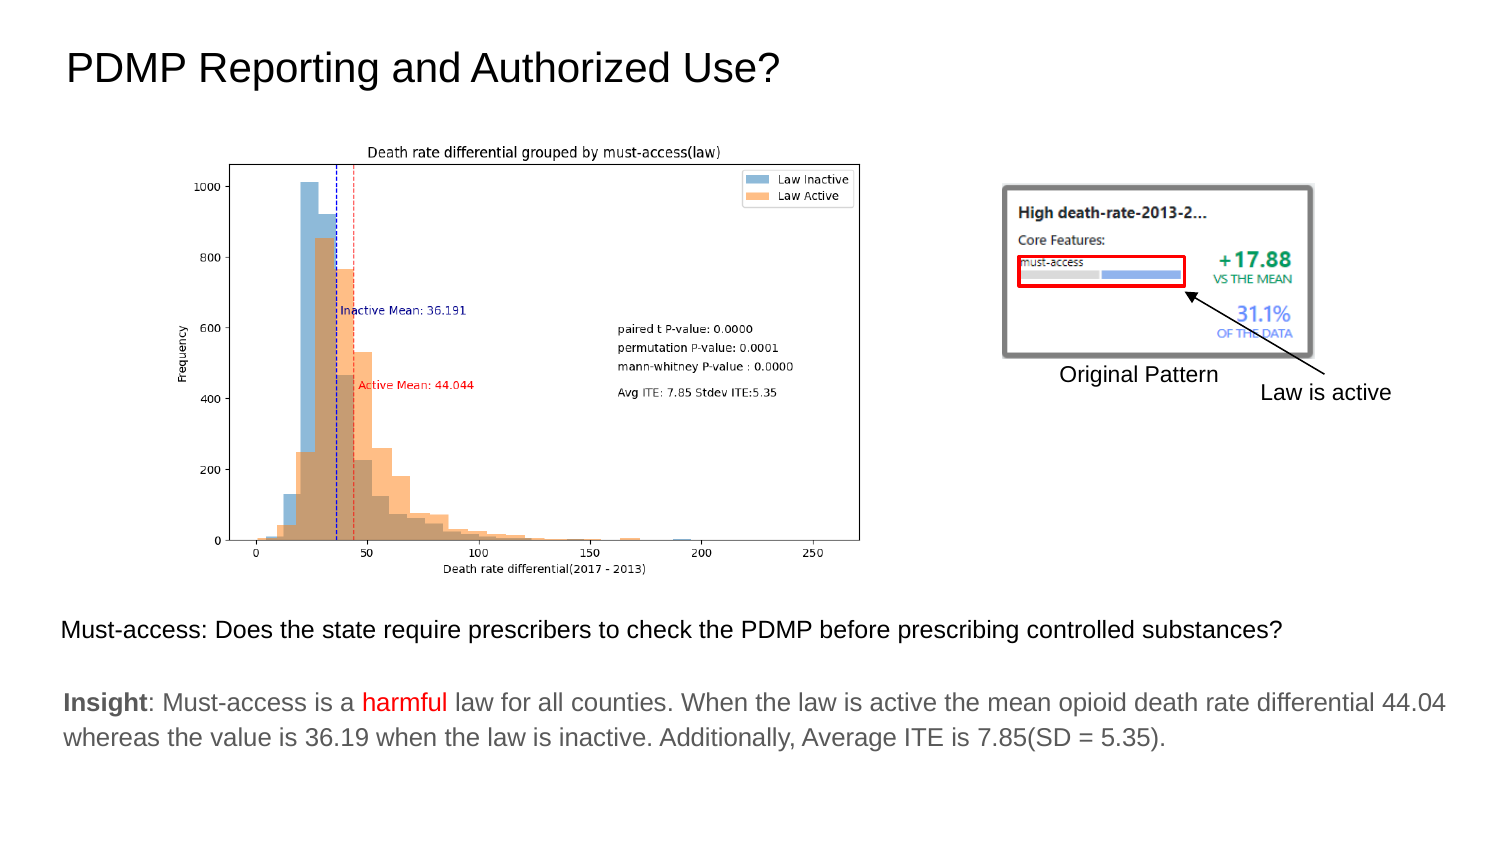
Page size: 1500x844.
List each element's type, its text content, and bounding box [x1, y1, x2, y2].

text_box Original Pattern [1044, 366, 1245, 401]
text_box Must-access: Does the state require prescribers to check the PDMP before prescribing controlled substances? [45, 598, 1431, 659]
text_box Law is active [1245, 363, 1438, 419]
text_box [1184, 291, 1325, 375]
list Insight: Must-access is a harmful law for all counties. When the law is active the mean opioid death rate differential 44.04 whereas the value is 36.19 when the law is inactive. Additionally, Average ITE is 7.85(SD = 5.35). [48, 665, 1473, 792]
title PDMP Reporting and Authorized Use? [51, 25, 1449, 120]
picture [170, 136, 881, 582]
picture [1002, 183, 1315, 359]
